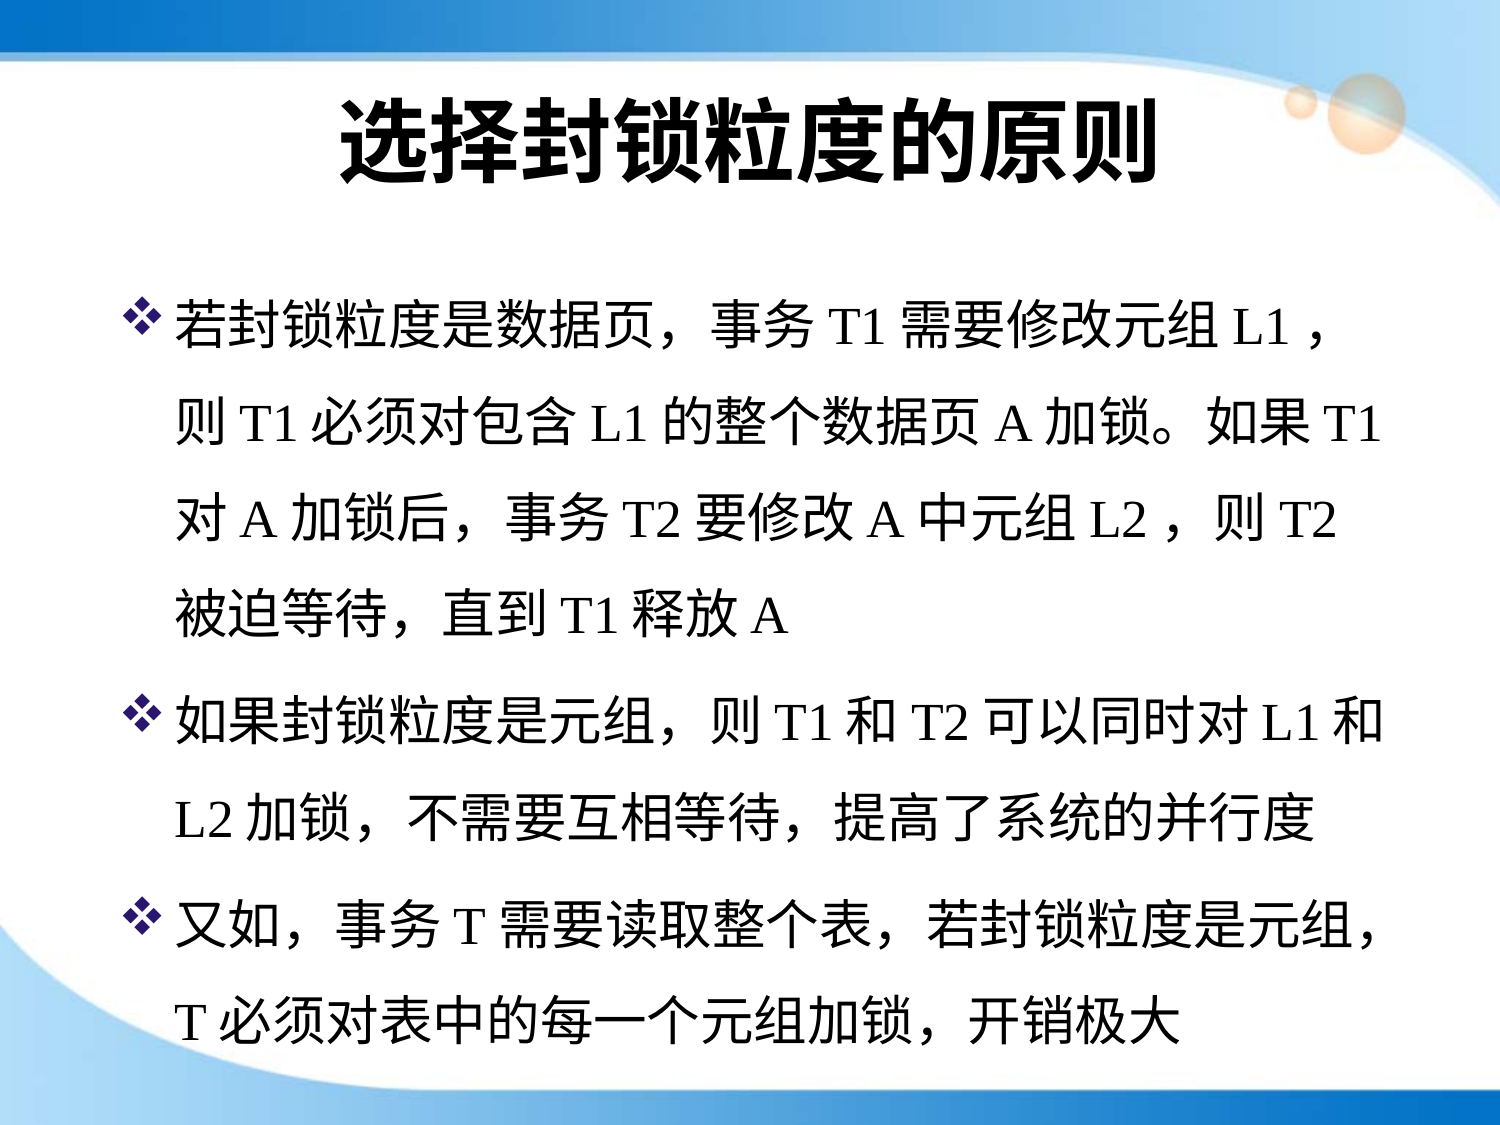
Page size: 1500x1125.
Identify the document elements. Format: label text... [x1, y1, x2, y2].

list 若封锁粒度是数据页，事务T1需要修改元组L1，则T1必须对包含L1的整个数据页A加锁。如果T1对A加锁后，事务T2要修改A中元组L2，则T2被迫等待，直到T1释放A 如果封锁粒度是元组，则T1和T2可以同时对L1和L2加锁，不需要互相等待，提高了系统的并行度 又如，事务T需要读取整个表，若封锁粒度是元组，T必须对表中的每一个元组加锁，开销极大 [103, 251, 1412, 1098]
picture [0, 0, 1500, 1125]
title 选择封锁粒度的原则 [75, 45, 1425, 233]
